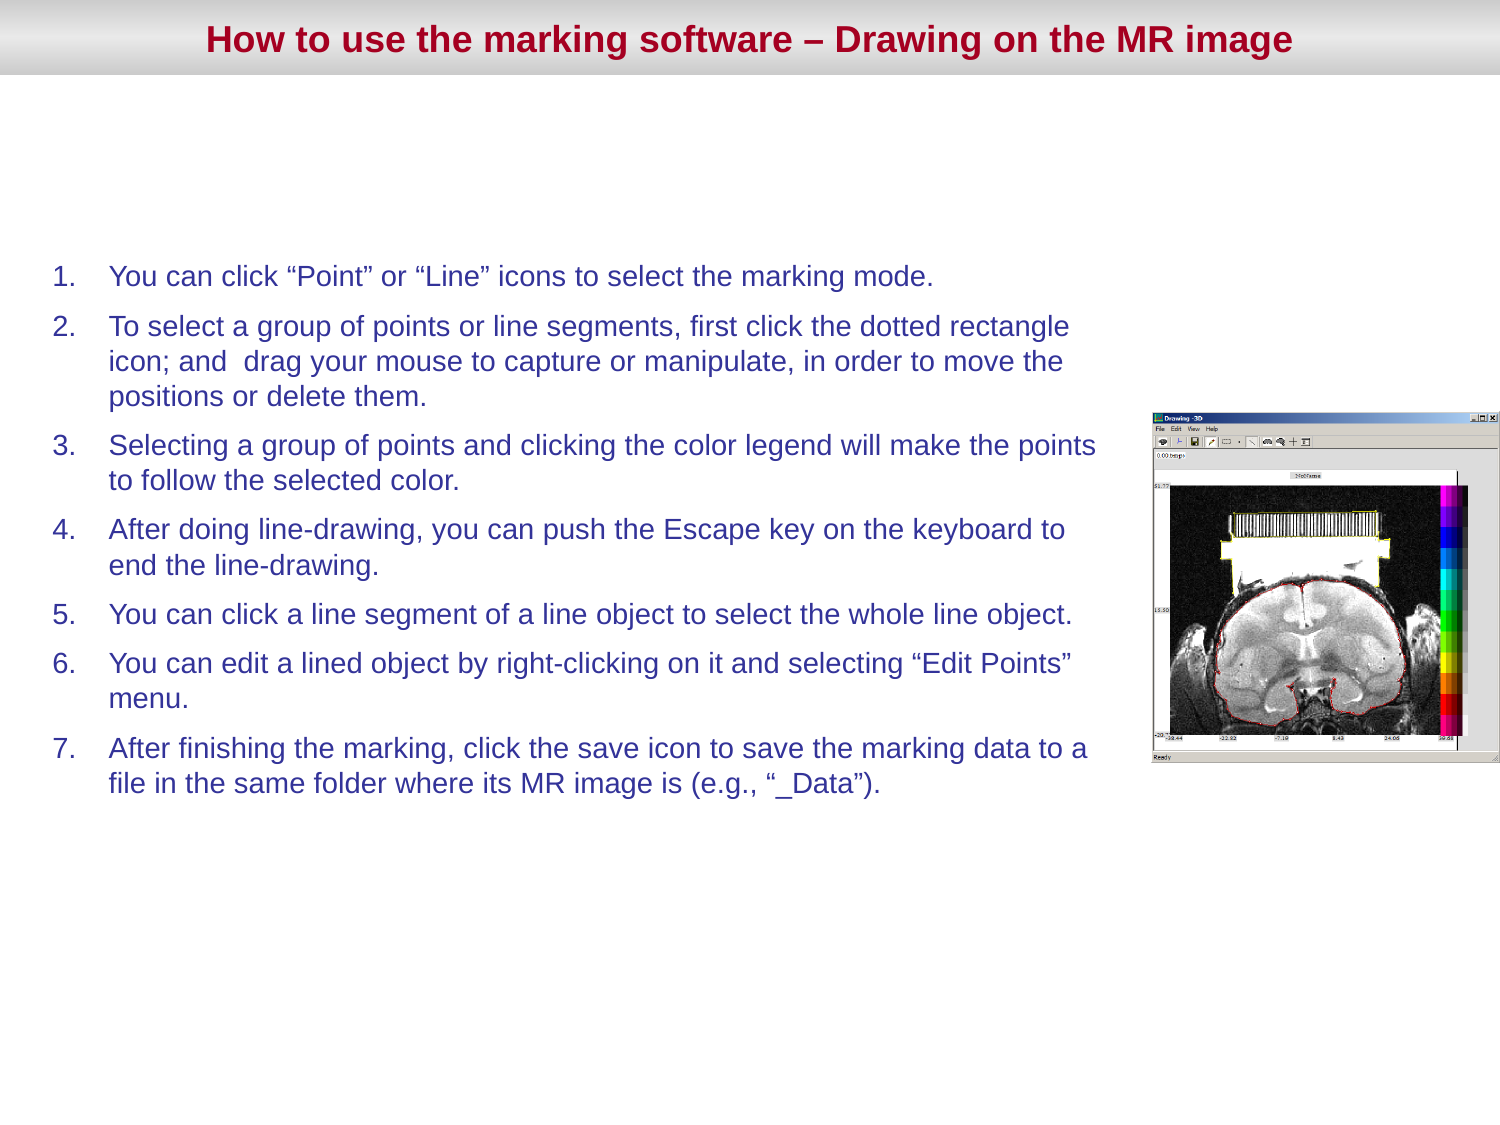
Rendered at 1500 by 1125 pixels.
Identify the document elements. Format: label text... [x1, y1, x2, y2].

picture [1151, 411, 1500, 763]
text_box How to use the marking software – Drawing on the MR image [0, 0, 1500, 75]
text_box You can click “Point” or “Line” icons to select the marking mode. To select a group of points or line segments, first click the dotted rectangle icon; and drag your mouse to capture or manipulate, in order to move the positions or delete them. Selecting a group of points and clicking the color legend will make the points to follow the selected color. After doing line-drawing, you can push the Escape key on the keyboard to end the line-drawing. You can click a line segment of a line object to select the whole line object. You can edit a lined object by right-clicking on it and selecting “Edit Points” menu. After finishing the marking, click the save icon to save the marking data to a file in the same folder where its MR image is (e.g., “_Data”). [37, 249, 1113, 807]
